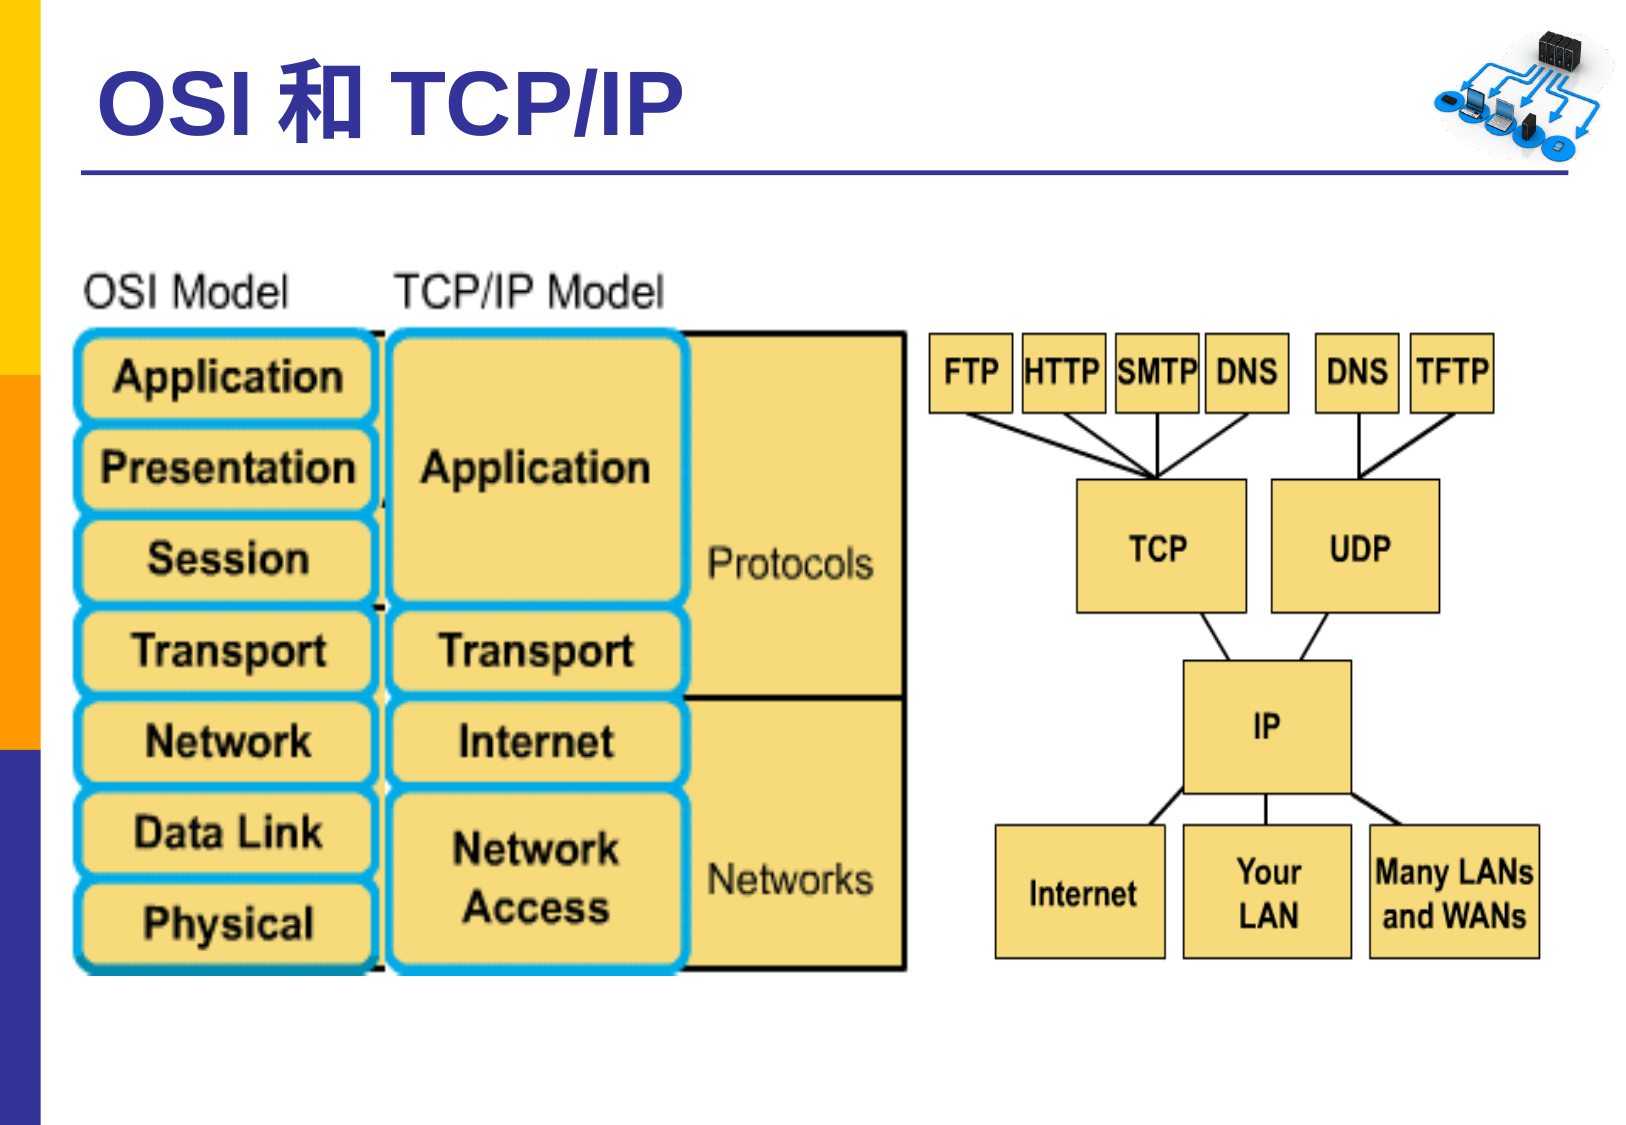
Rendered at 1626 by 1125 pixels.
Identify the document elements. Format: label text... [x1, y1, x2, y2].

picture [81, 610, 371, 692]
picture [81, 791, 371, 875]
picture [81, 701, 371, 782]
picture [391, 610, 683, 692]
title OSI和TCP/IP [81, 30, 1569, 161]
picture [81, 337, 371, 420]
picture [81, 427, 371, 511]
picture [391, 701, 683, 782]
picture [923, 325, 1544, 964]
picture [70, 263, 911, 977]
picture [391, 337, 683, 602]
picture [1431, 30, 1616, 165]
picture [391, 791, 683, 966]
picture [81, 520, 371, 602]
picture [81, 882, 371, 966]
